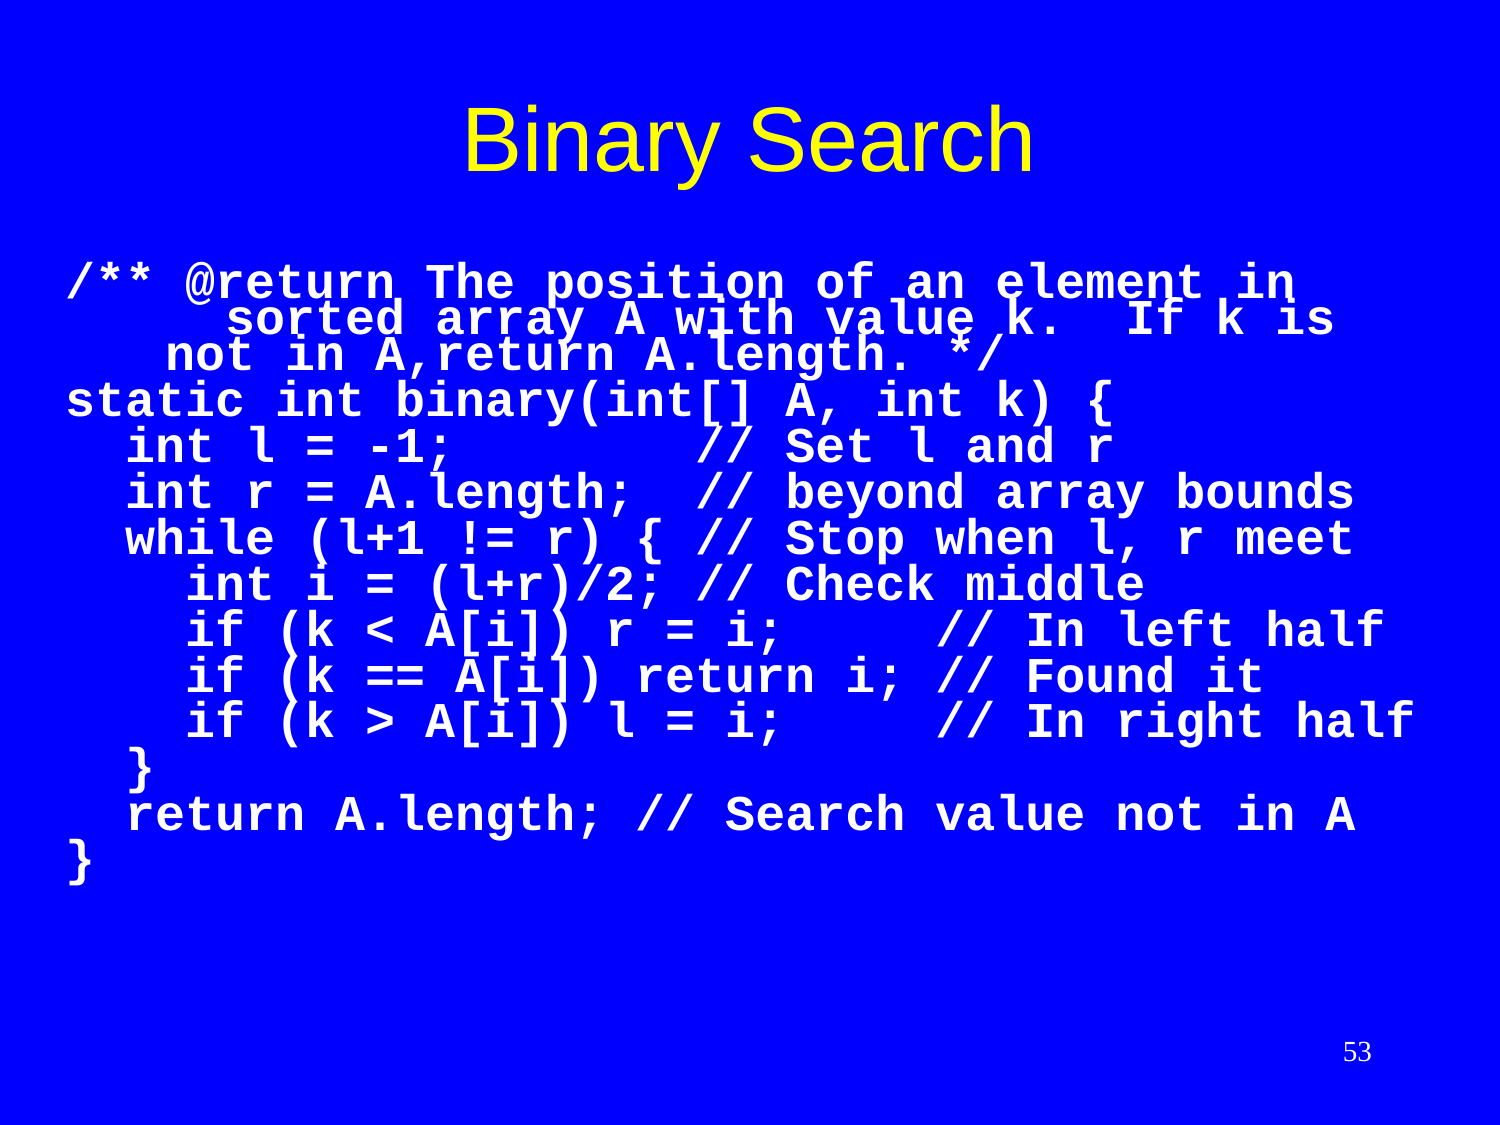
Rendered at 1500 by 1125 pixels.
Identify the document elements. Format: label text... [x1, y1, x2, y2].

title Binary Search [74, 59, 1425, 210]
slide_number 53 [1074, 1024, 1388, 1101]
list /** @return The position of an element in sorted array A with value k. If k is not in A,return A.length. */ static int binary(int[] A, int k) { int l = -1; // Set l and r int r = A.length; // beyond array bounds while (l+1 != r) { // Stop when l, r meet int i = (l+r)/2; // Check middle if (k < A[i]) r = i; // In left half if (k == A[i]) return i; // Found it if (k > A[i]) l = i; // In right half } return A.length; // Search value not in A } [50, 262, 1463, 1012]
